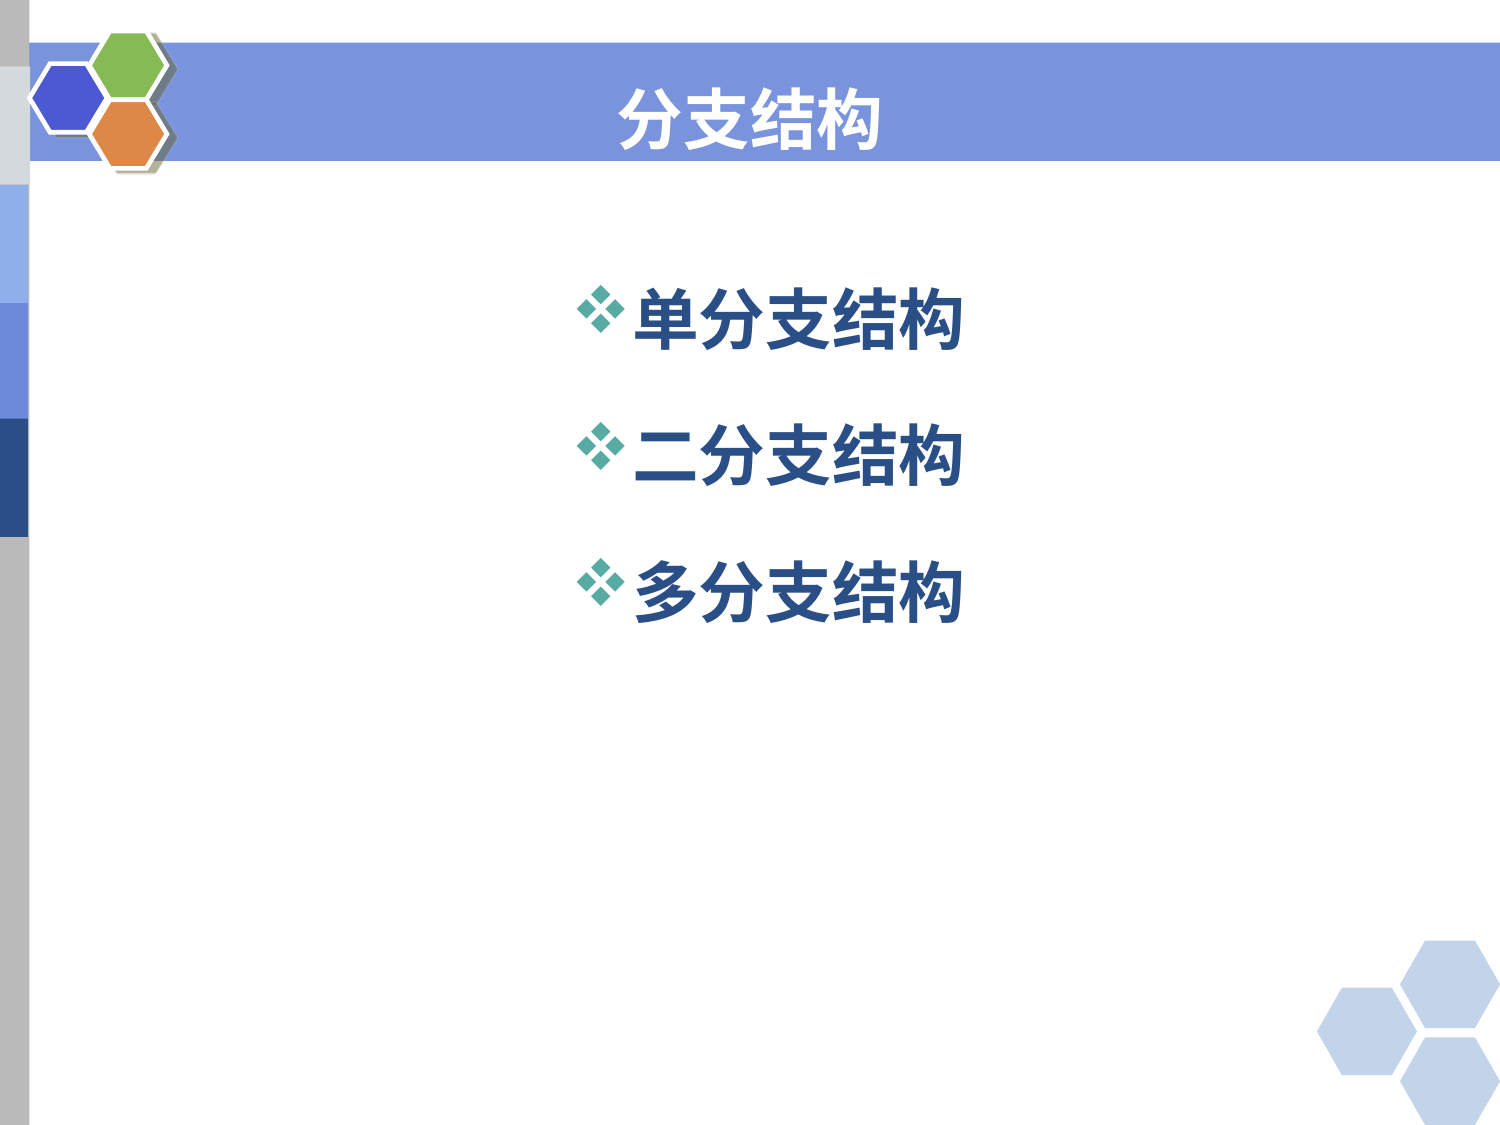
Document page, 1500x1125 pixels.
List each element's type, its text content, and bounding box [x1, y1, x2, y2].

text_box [555, 401, 1282, 538]
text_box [555, 538, 1282, 835]
text_box 分支结构 [0, 69, 1500, 166]
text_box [555, 265, 1282, 401]
